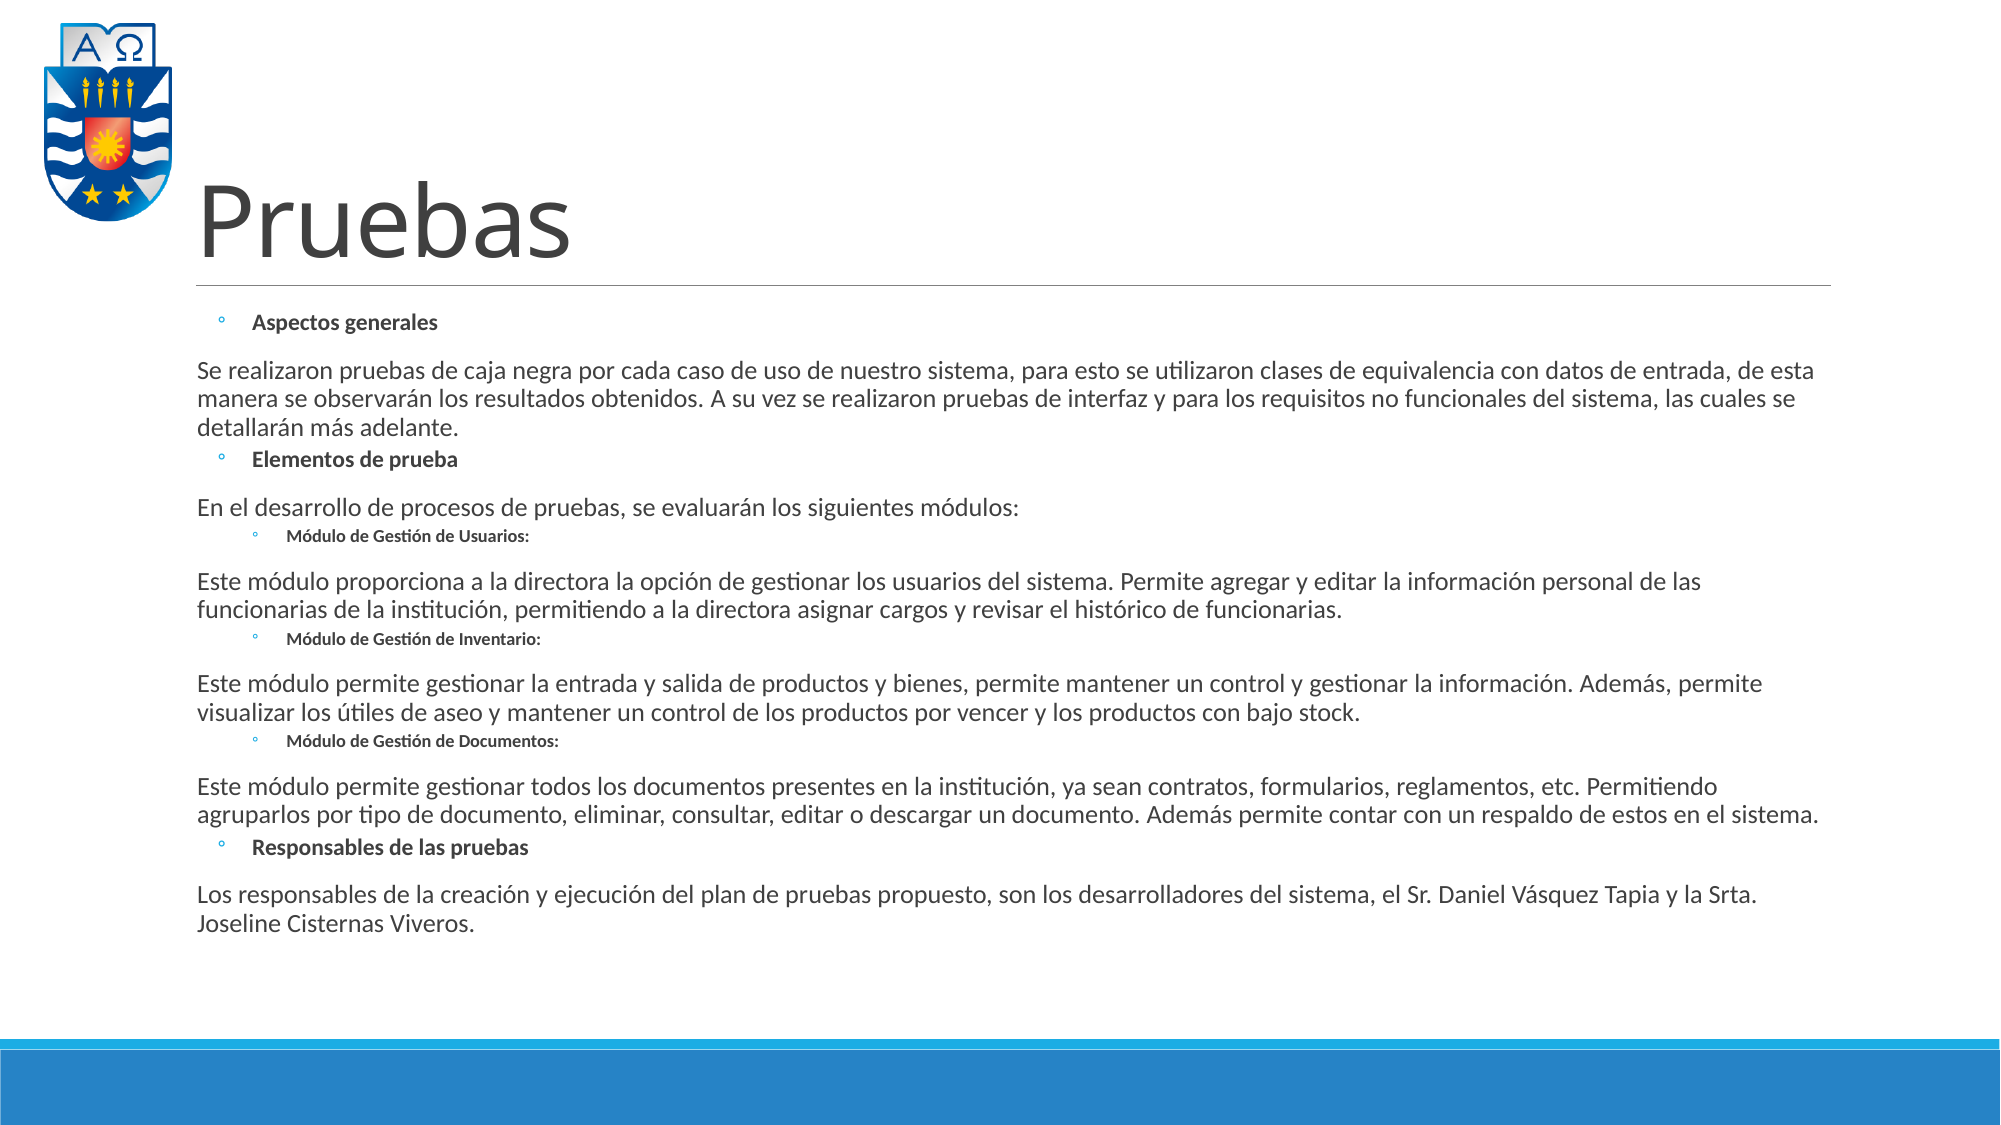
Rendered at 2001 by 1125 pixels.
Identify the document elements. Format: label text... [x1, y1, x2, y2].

title Pruebas [180, 47, 1830, 285]
list Aspectos generales Se realizaron pruebas de caja negra por cada caso de uso de nuestro sistema, para esto se utilizaron clases de equivalencia con datos de entrada, de esta manera se observarán los resultados obtenidos. A su vez se realizaron pruebas de interfaz y para los requisitos no funcionales del sistema, las cuales se detallarán más adelante. Elementos de prueba En el desarrollo de procesos de pruebas, se evaluarán los siguientes módulos: Módulo de Gestión de Usuarios: Este módulo proporciona a la directora la opción de gestionar los usuarios del sistema. Permite agregar y editar la información personal de las funcionarias de la institución, permitiendo a la directora asignar cargos y revisar el histórico de funcionarias. Módulo de Gestión de Inventario: Este módulo permite gestionar la entrada y salida de productos y bienes, permite mantener un control y gestionar la información. Además, permite visualizar los útiles de aseo y mantener un control de los productos por vencer y los productos con bajo stock. Módulo de Gestión de Documentos: Este módulo permite gestionar todos los documentos presentes en la institución, ya sean contratos, formularios, reglamentos, etc. Permitiendo agruparlos por tipo de documento, eliminar, consultar, editar o descargar un documento. Además permite contar con un respaldo de estos en el sistema. Responsables de las pruebas Los responsables de la creación y ejecución del plan de pruebas propuesto, son los desarrolladores del sistema, el Sr. Daniel Vásquez Tapia y la Srta. Joseline Cisternas Viveros. [180, 302, 1830, 963]
picture [36, 14, 181, 230]
